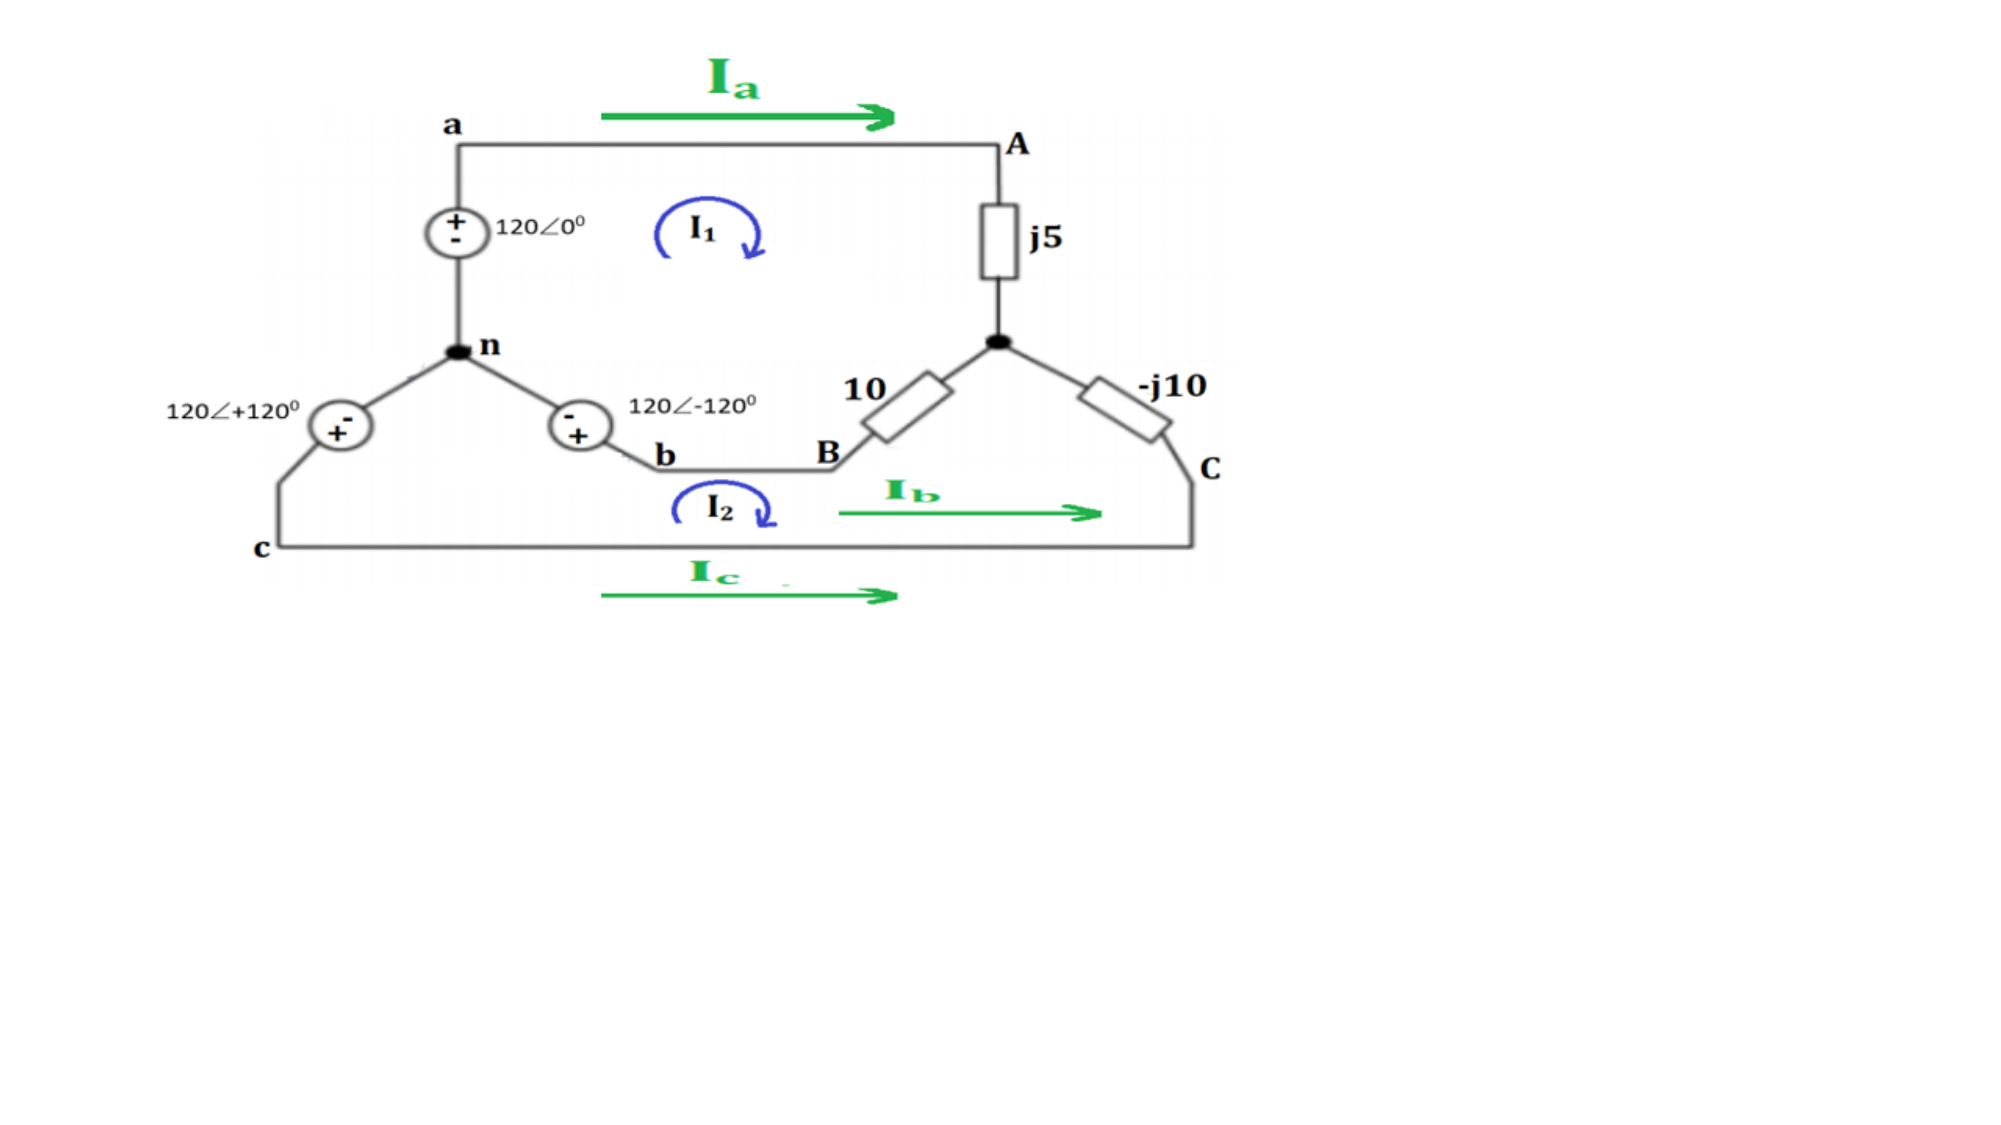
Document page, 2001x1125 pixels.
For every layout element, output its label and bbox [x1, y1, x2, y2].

picture [151, 26, 1238, 611]
